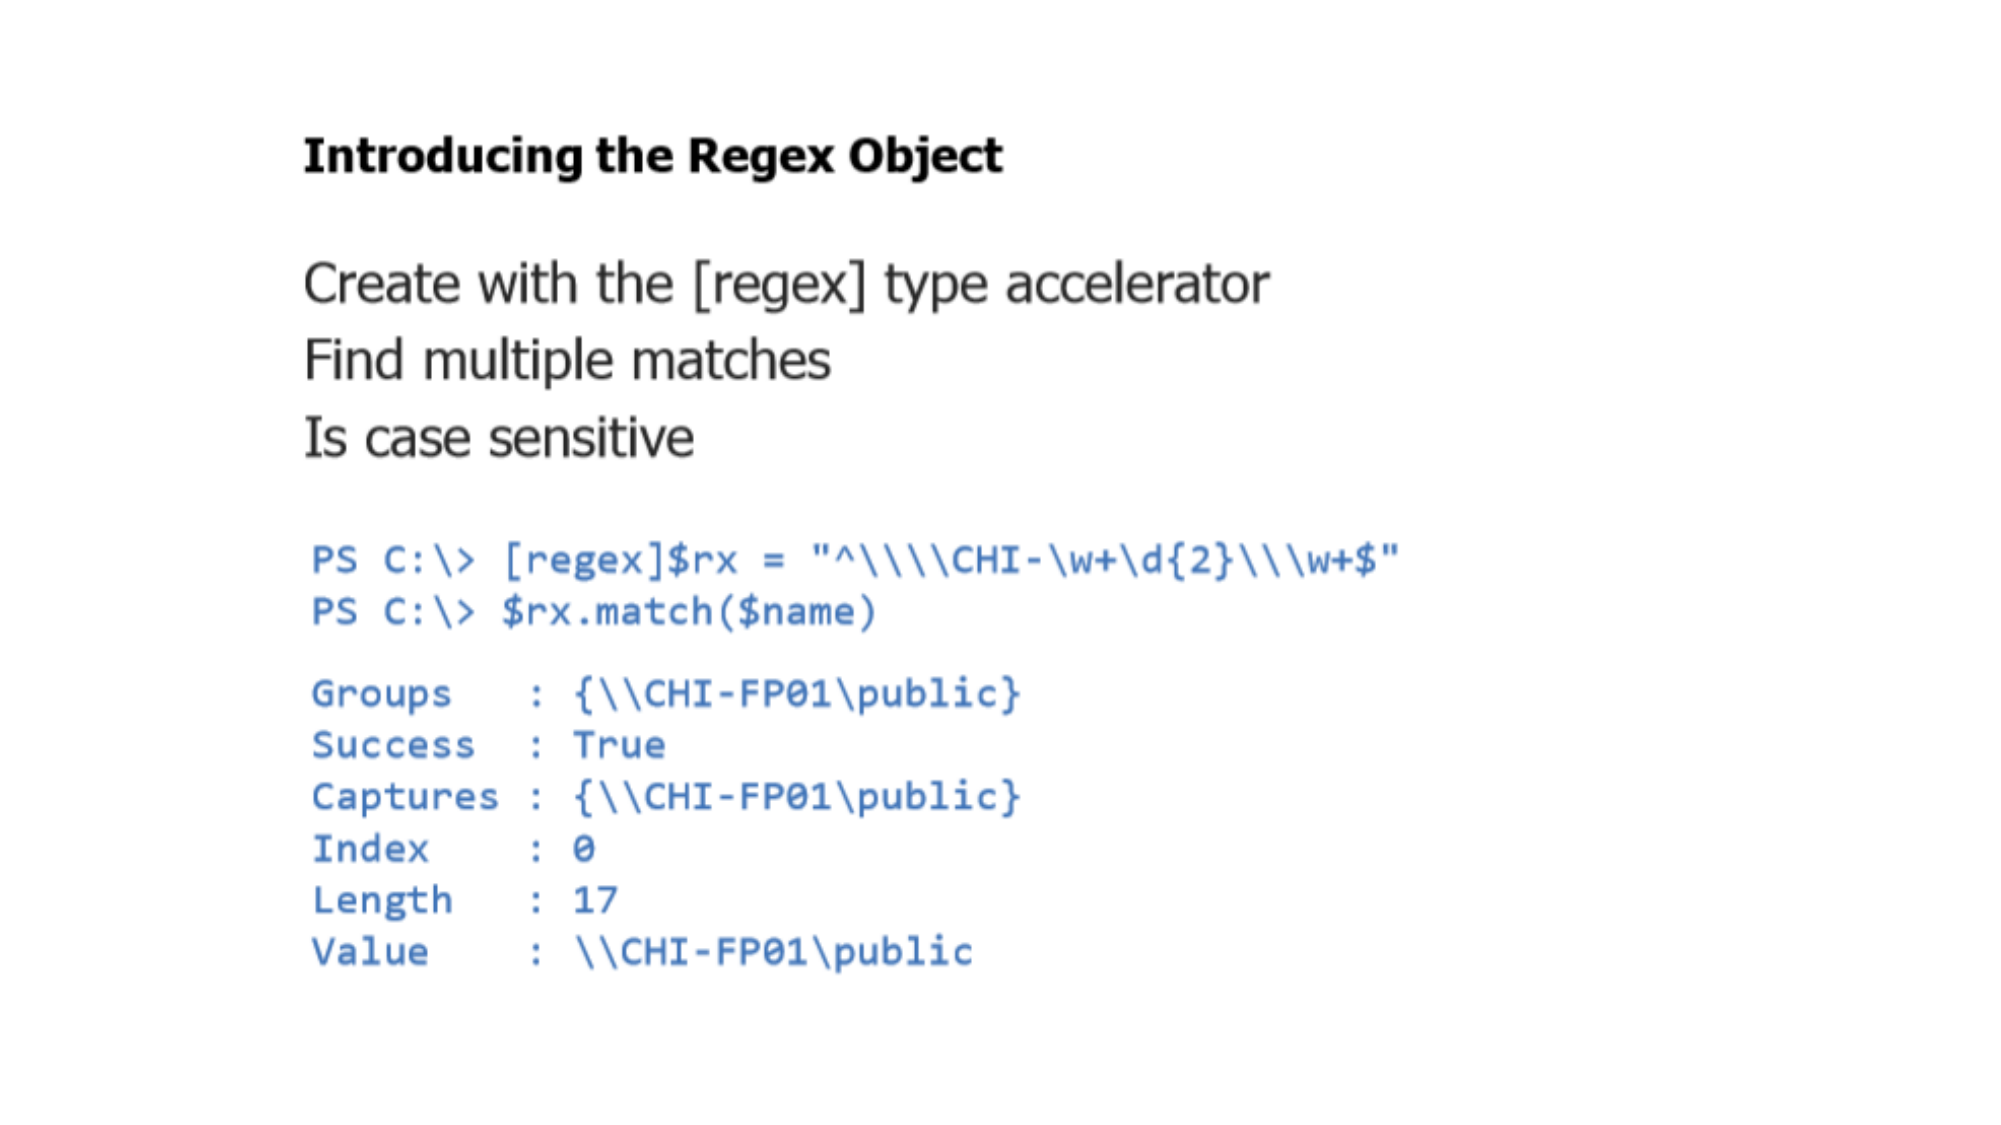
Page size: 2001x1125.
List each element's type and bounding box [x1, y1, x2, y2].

picture [233, 97, 1587, 1015]
